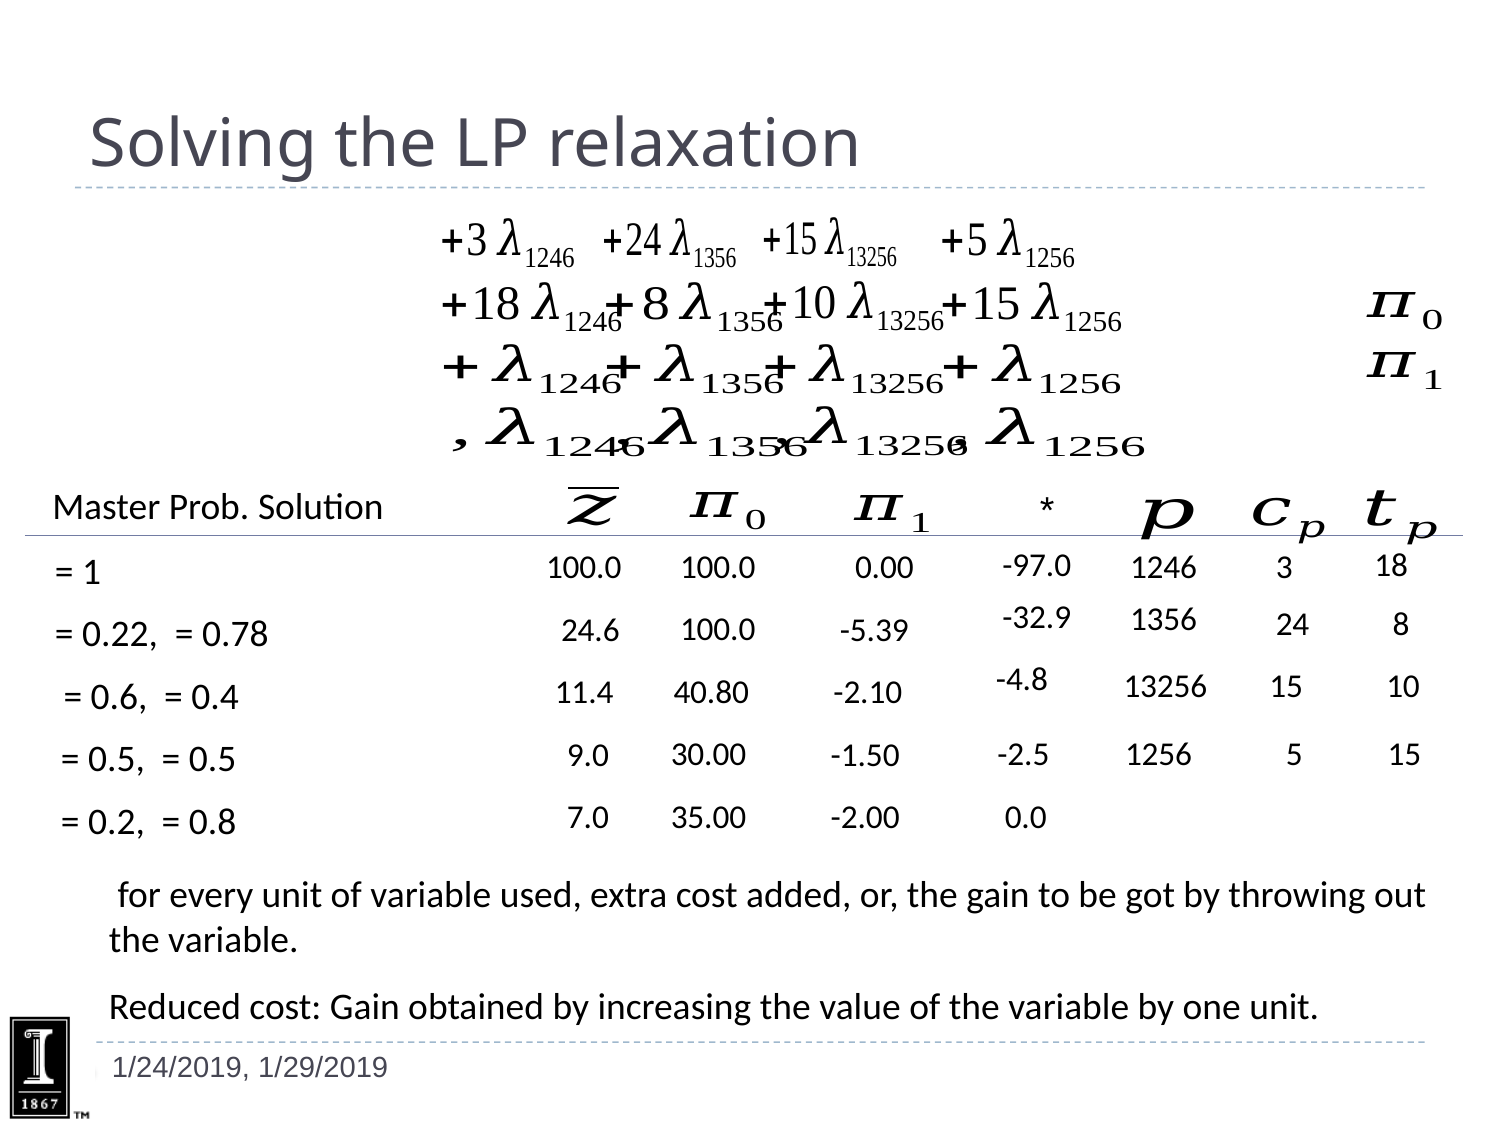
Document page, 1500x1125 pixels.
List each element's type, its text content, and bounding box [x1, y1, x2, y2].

text_box 13256 [1108, 656, 1232, 712]
text_box 11.4 [524, 663, 648, 718]
text_box 15 [1254, 656, 1344, 712]
text_box 8 [1377, 594, 1443, 650]
text_box 100.0 [665, 599, 788, 655]
text_box -97.0 [987, 547, 1110, 587]
text_box 7.0 [522, 788, 645, 843]
text_box -4.8 [981, 649, 1104, 705]
text_box 0.00 [840, 547, 963, 593]
text_box Reduced cost: Gain obtained by increasing the value of the variable by one unit. [94, 974, 1421, 1035]
text_box 24.6 [531, 600, 654, 656]
text_box 1256 [1110, 724, 1233, 780]
text_box 1356 [1115, 589, 1238, 645]
text_box -2.5 [982, 724, 1105, 780]
text_box -1.50 [815, 725, 939, 781]
text_box 1246 [1115, 547, 1238, 589]
text_box 40.80 [658, 662, 782, 718]
text_box 9.0 [522, 725, 645, 781]
text_box 100.0 [531, 547, 654, 593]
text_box 3 [1261, 547, 1350, 593]
text_box 15 [1372, 724, 1438, 780]
text_box 10 [1371, 656, 1437, 712]
text_box 18 [1359, 535, 1482, 591]
text_box 0.0 [982, 787, 1105, 843]
text_box 5 [1256, 724, 1346, 780]
text_box -32.9 [987, 587, 1110, 643]
picture [5, 1012, 95, 1125]
text_box -2.00 [815, 788, 939, 843]
text_box -2.10 [818, 663, 941, 718]
text_box 100.0 [665, 547, 788, 593]
text_box 35.00 [656, 787, 779, 843]
text_box 30.00 [656, 724, 779, 780]
text_box 24 [1261, 594, 1350, 650]
text_box -5.39 [824, 600, 948, 656]
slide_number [97, 1040, 473, 1101]
text_box Master Prob. Solution [37, 474, 400, 535]
title Solving the LP relaxation [75, 24, 1425, 188]
